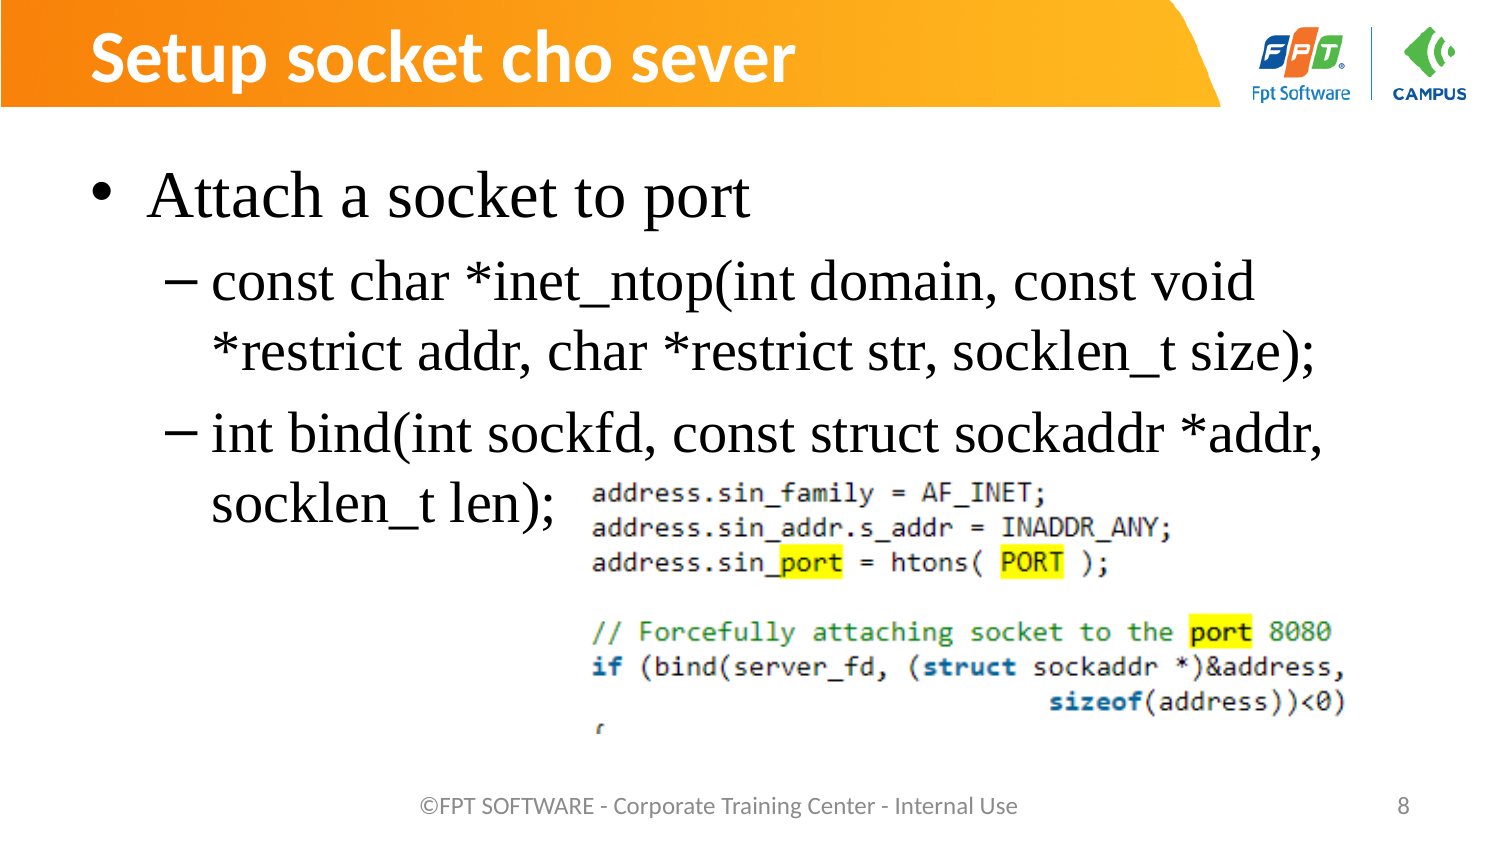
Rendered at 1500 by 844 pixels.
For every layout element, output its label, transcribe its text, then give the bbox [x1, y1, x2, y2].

footer ©FPT SOFTWARE - Corporate Training Center - Internal Use [395, 782, 1043, 827]
list Attach a socket to port const char *inet_ntop(int domain, const void *restrict addr, char *restrict str, socklen_t size); int bind(int sockfd, const struct sockaddr *addr, socklen_t len); [75, 142, 1425, 754]
title Setup socket cho sever [75, 0, 1176, 106]
picture [1, 0, 1499, 844]
slide_number 8 [1074, 782, 1425, 827]
